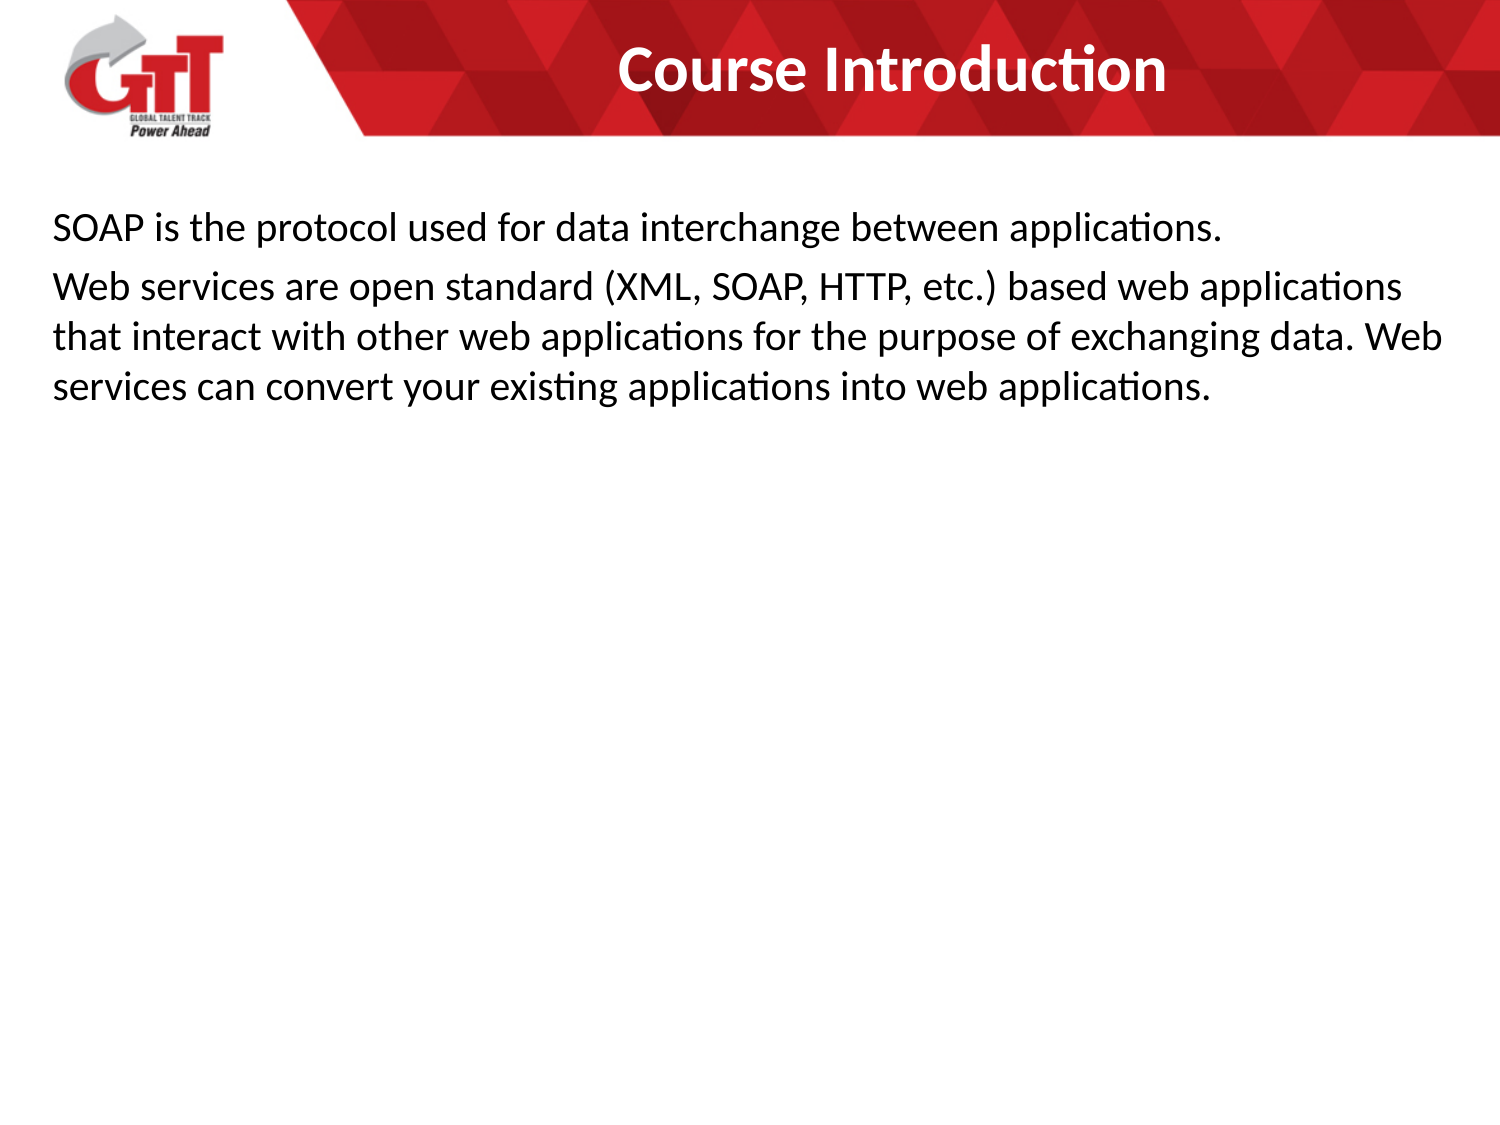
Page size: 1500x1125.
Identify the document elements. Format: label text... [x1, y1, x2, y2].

list SOAP is the protocol used for data interchange between applications. Web services are open standard (XML, SOAP, HTTP, etc.) based web applications that interact with other web applications for the purpose of exchanging data. Web services can convert your existing applications into web applications. [37, 192, 1463, 1075]
title Course Introduction [324, 12, 1463, 118]
picture [0, 0, 1500, 1125]
